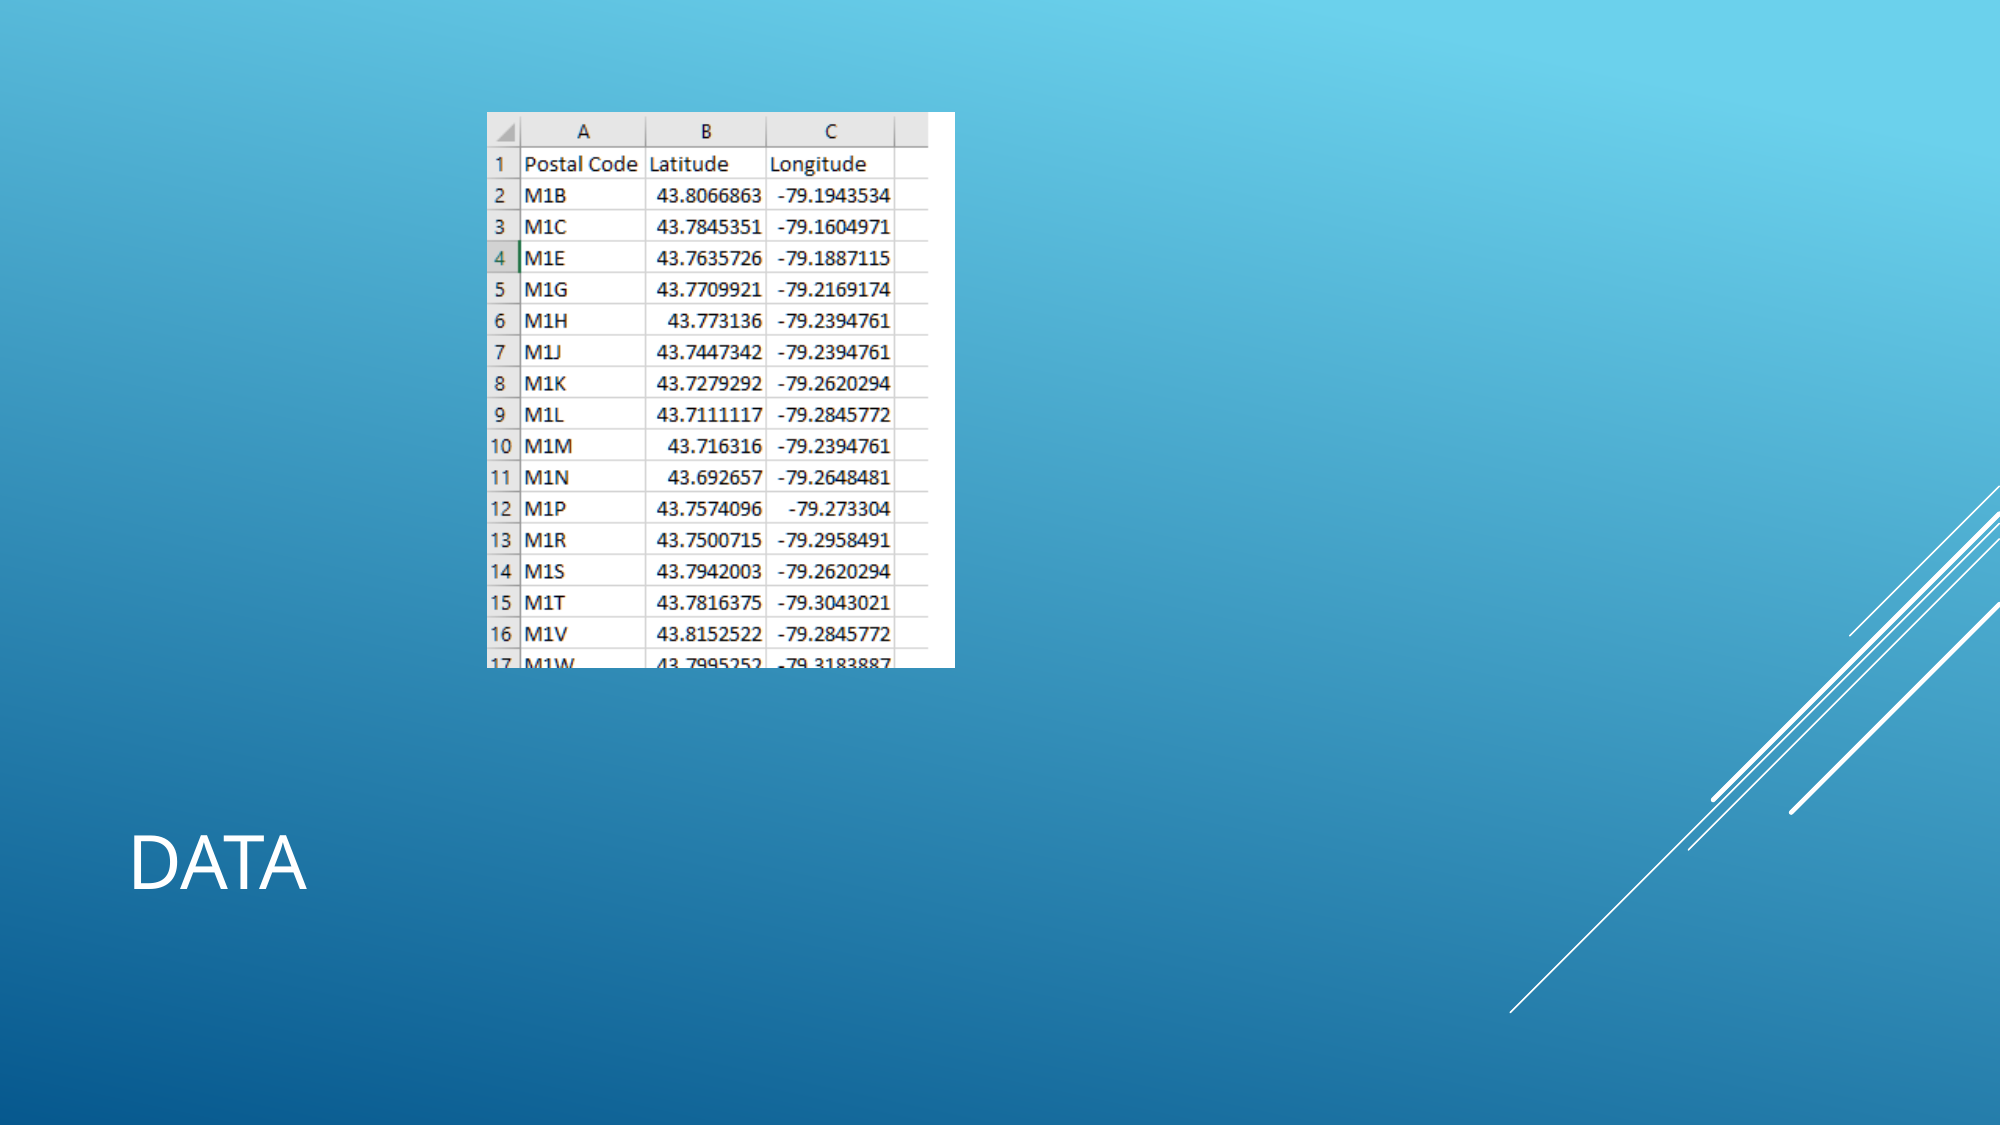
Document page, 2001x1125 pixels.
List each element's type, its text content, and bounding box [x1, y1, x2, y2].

title Data [112, 736, 1513, 984]
picture [487, 112, 956, 668]
list [112, 112, 1513, 706]
